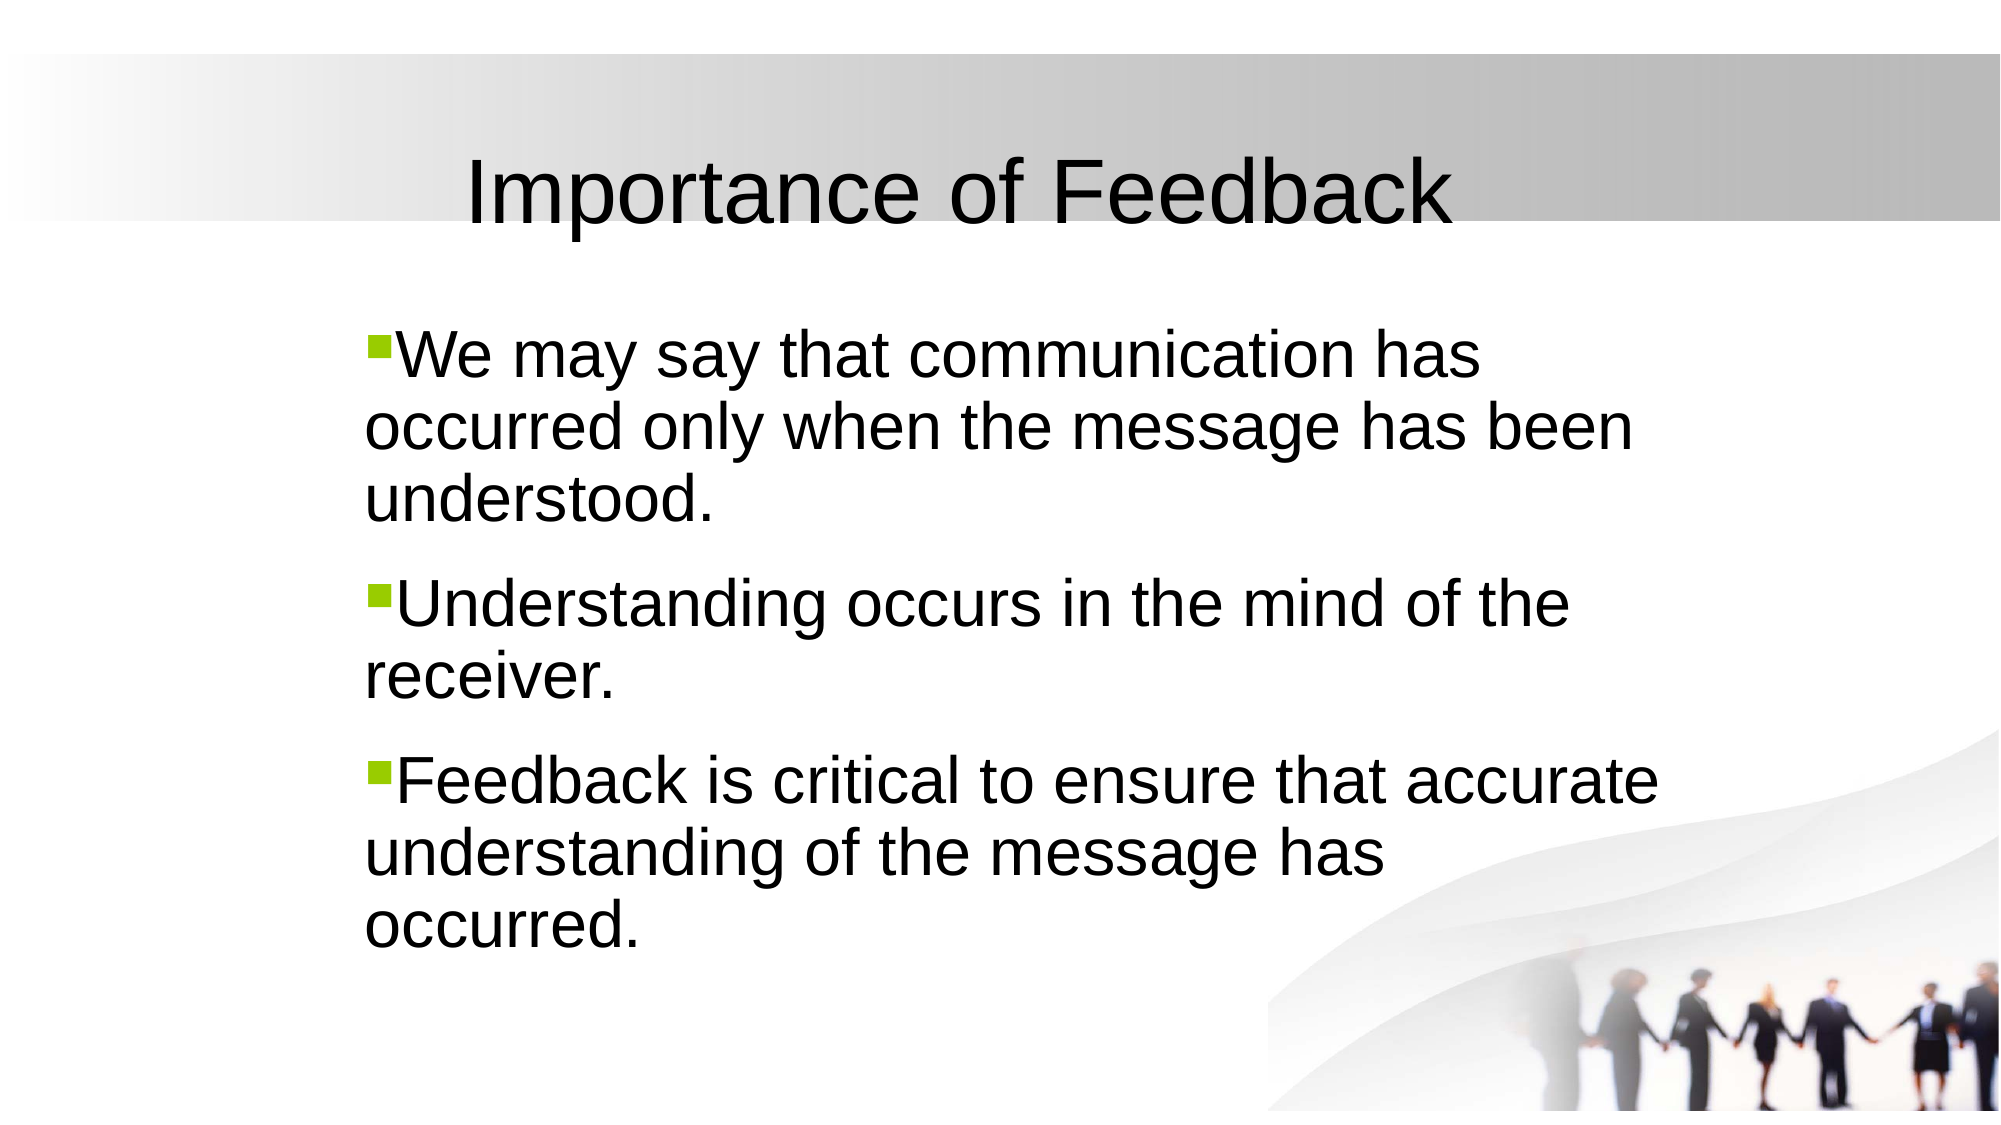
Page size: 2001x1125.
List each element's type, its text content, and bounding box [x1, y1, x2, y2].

picture [1268, 728, 1999, 1111]
text_box Importance of Feedback [449, 124, 1469, 250]
text_box We may say that communication has occurred only when the message has been understood. Understanding occurs in the mind of the receiver. Feedback is critical to ensure that accurate understanding of the message has occurred. [349, 312, 1688, 970]
